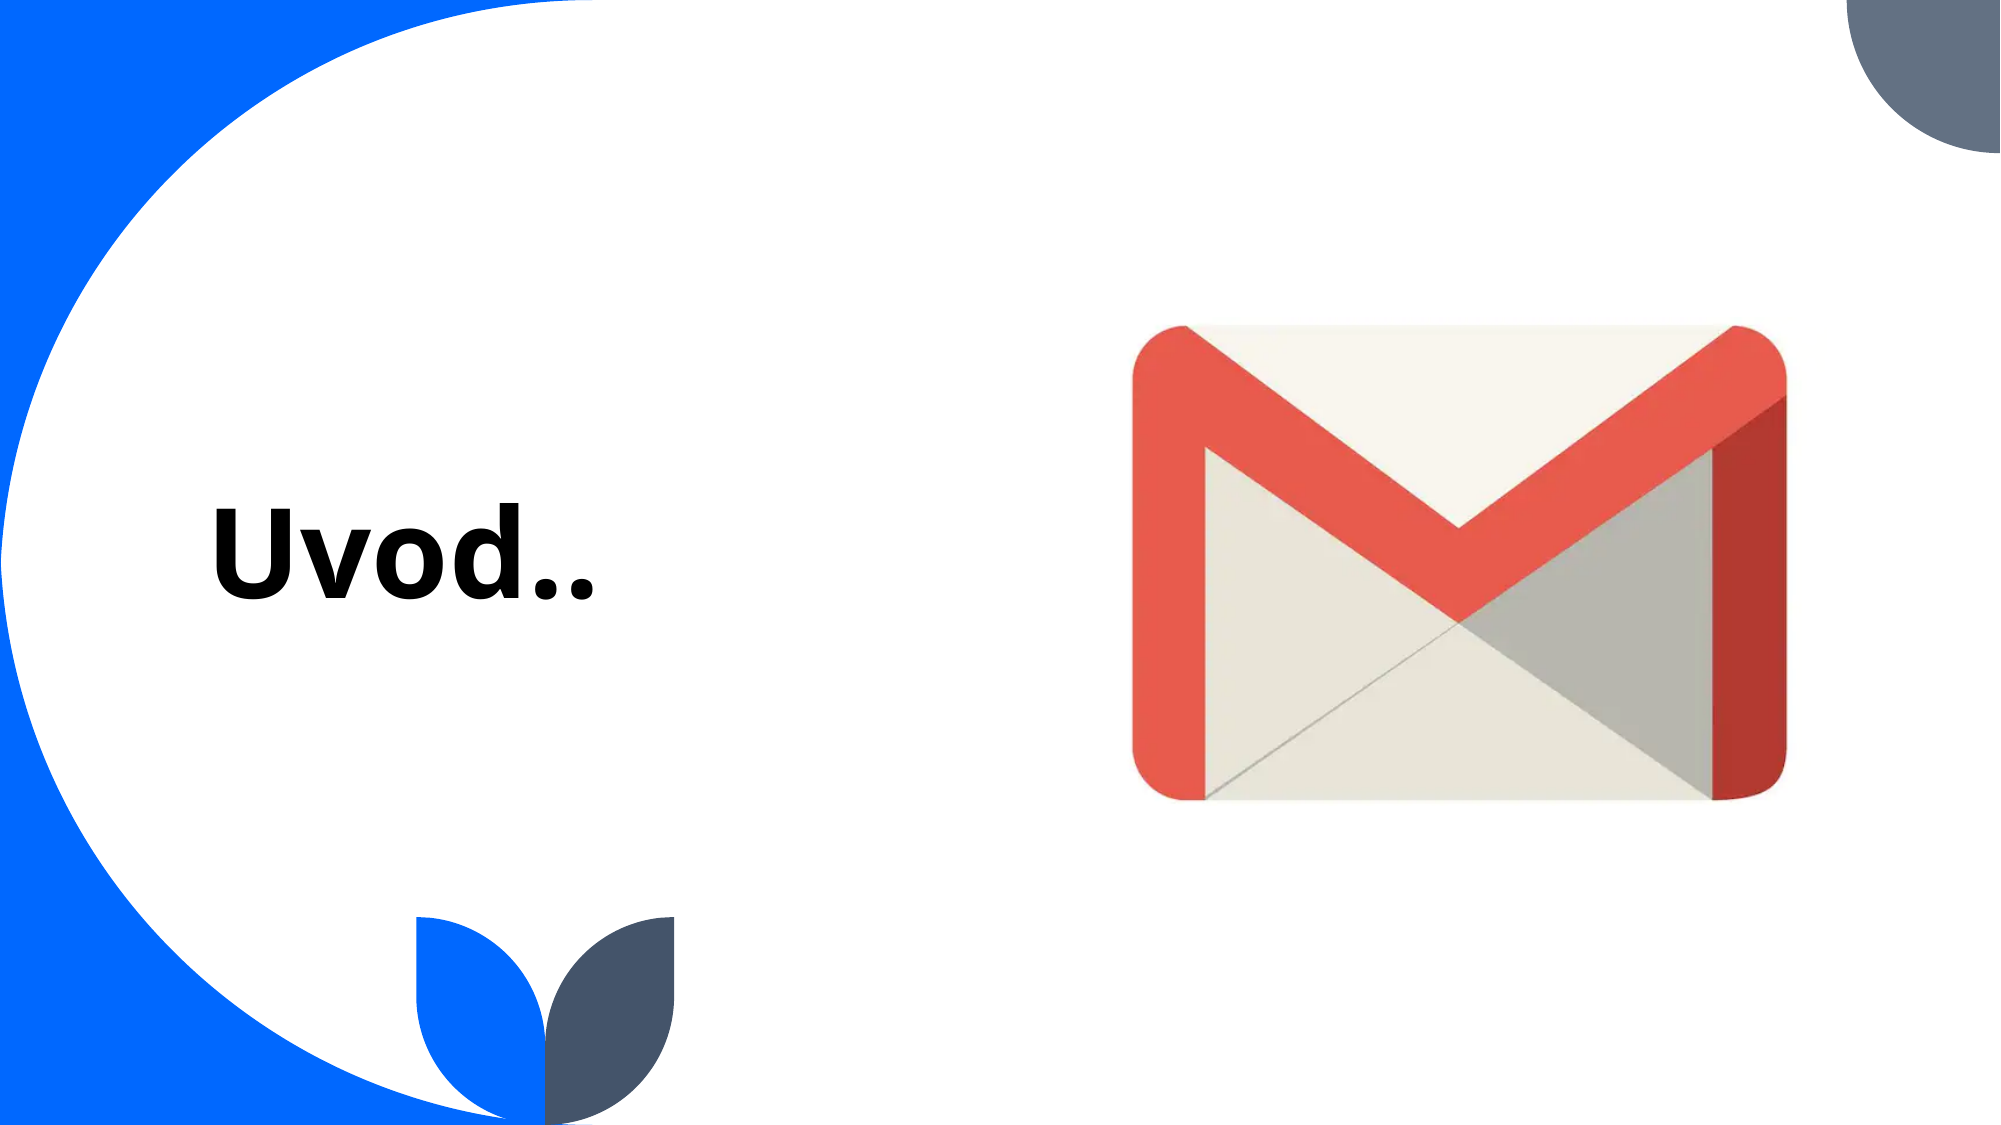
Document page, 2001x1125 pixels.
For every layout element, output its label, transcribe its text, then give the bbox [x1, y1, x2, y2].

title Uvod.. [191, 224, 1092, 900]
picture [1091, 317, 1827, 806]
